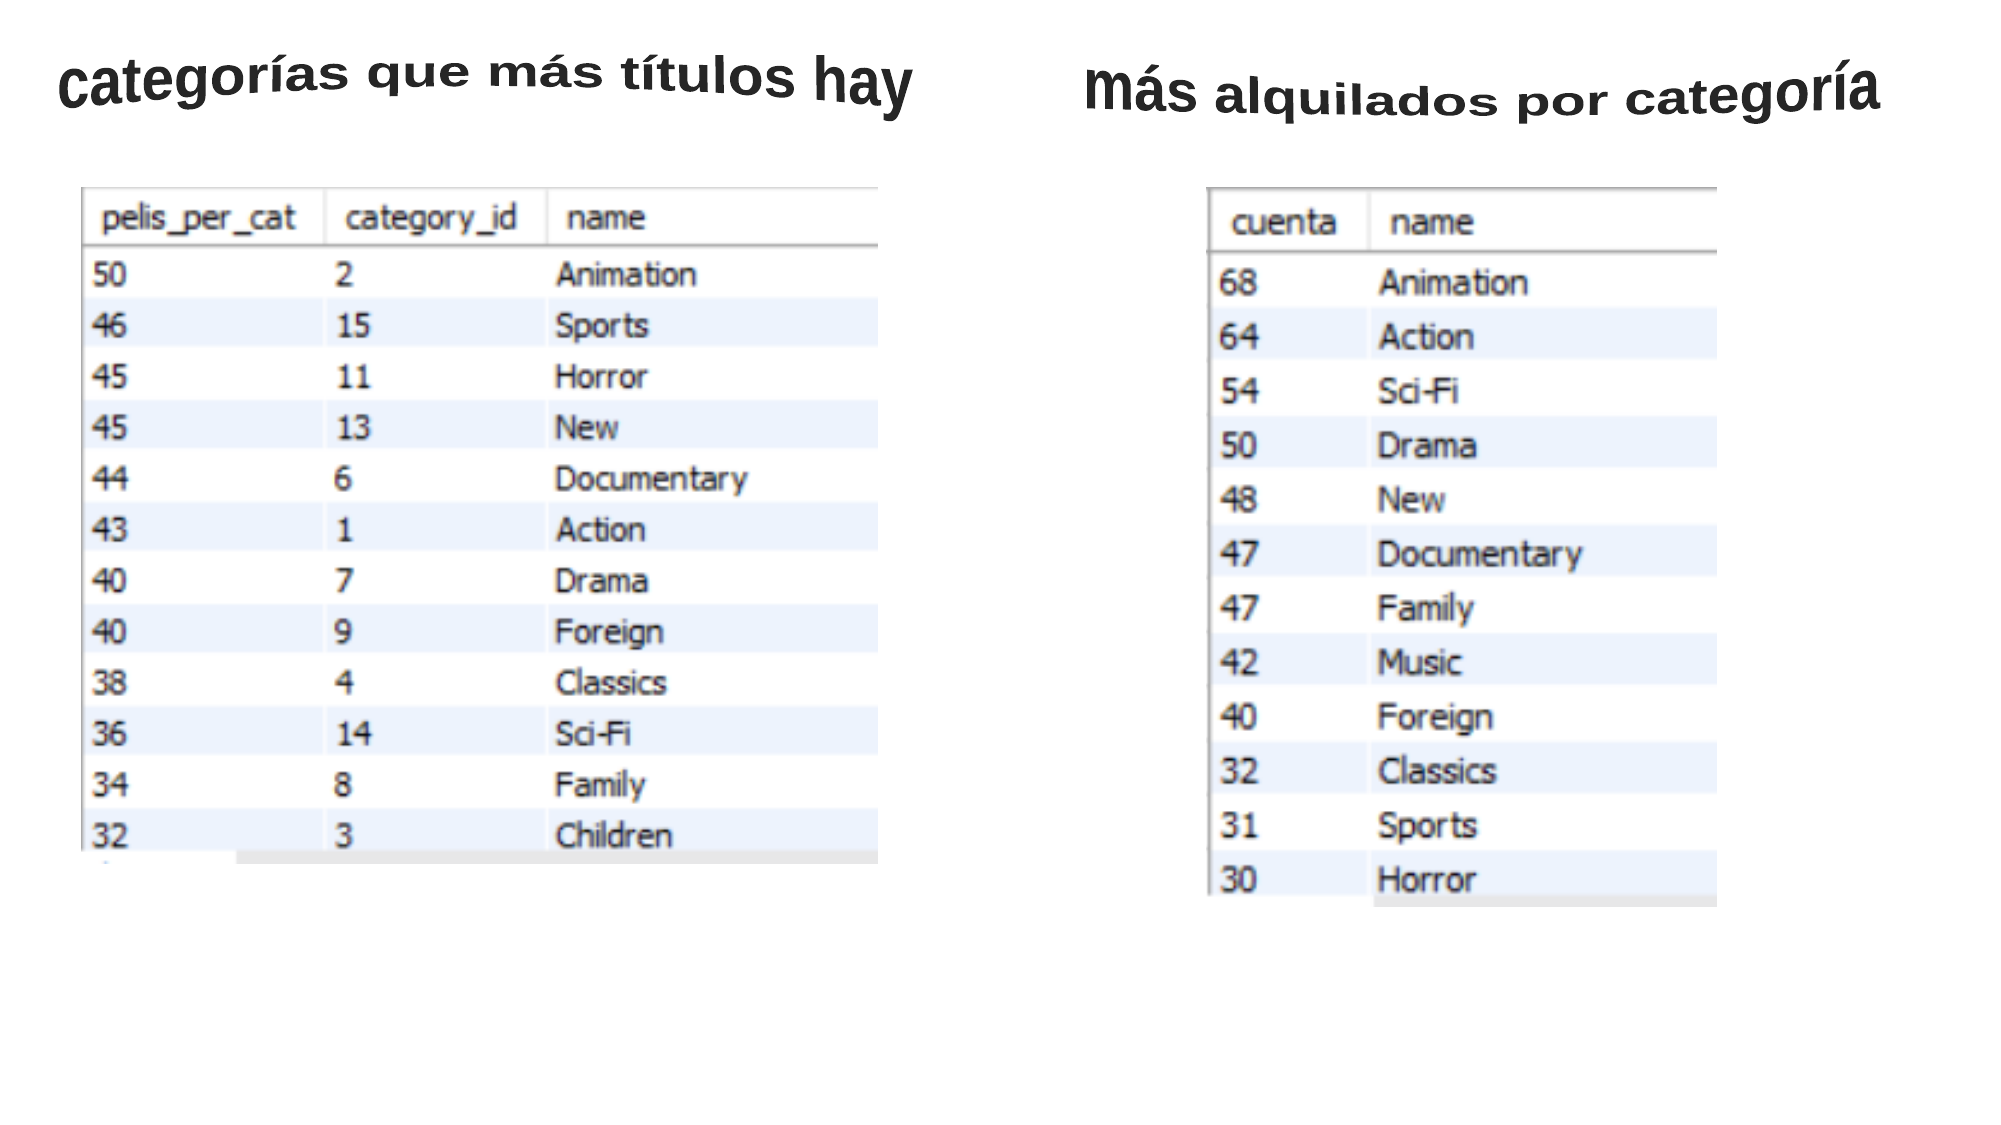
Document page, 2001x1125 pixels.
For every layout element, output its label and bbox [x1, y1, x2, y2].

picture [81, 187, 878, 864]
picture [1206, 187, 1718, 907]
